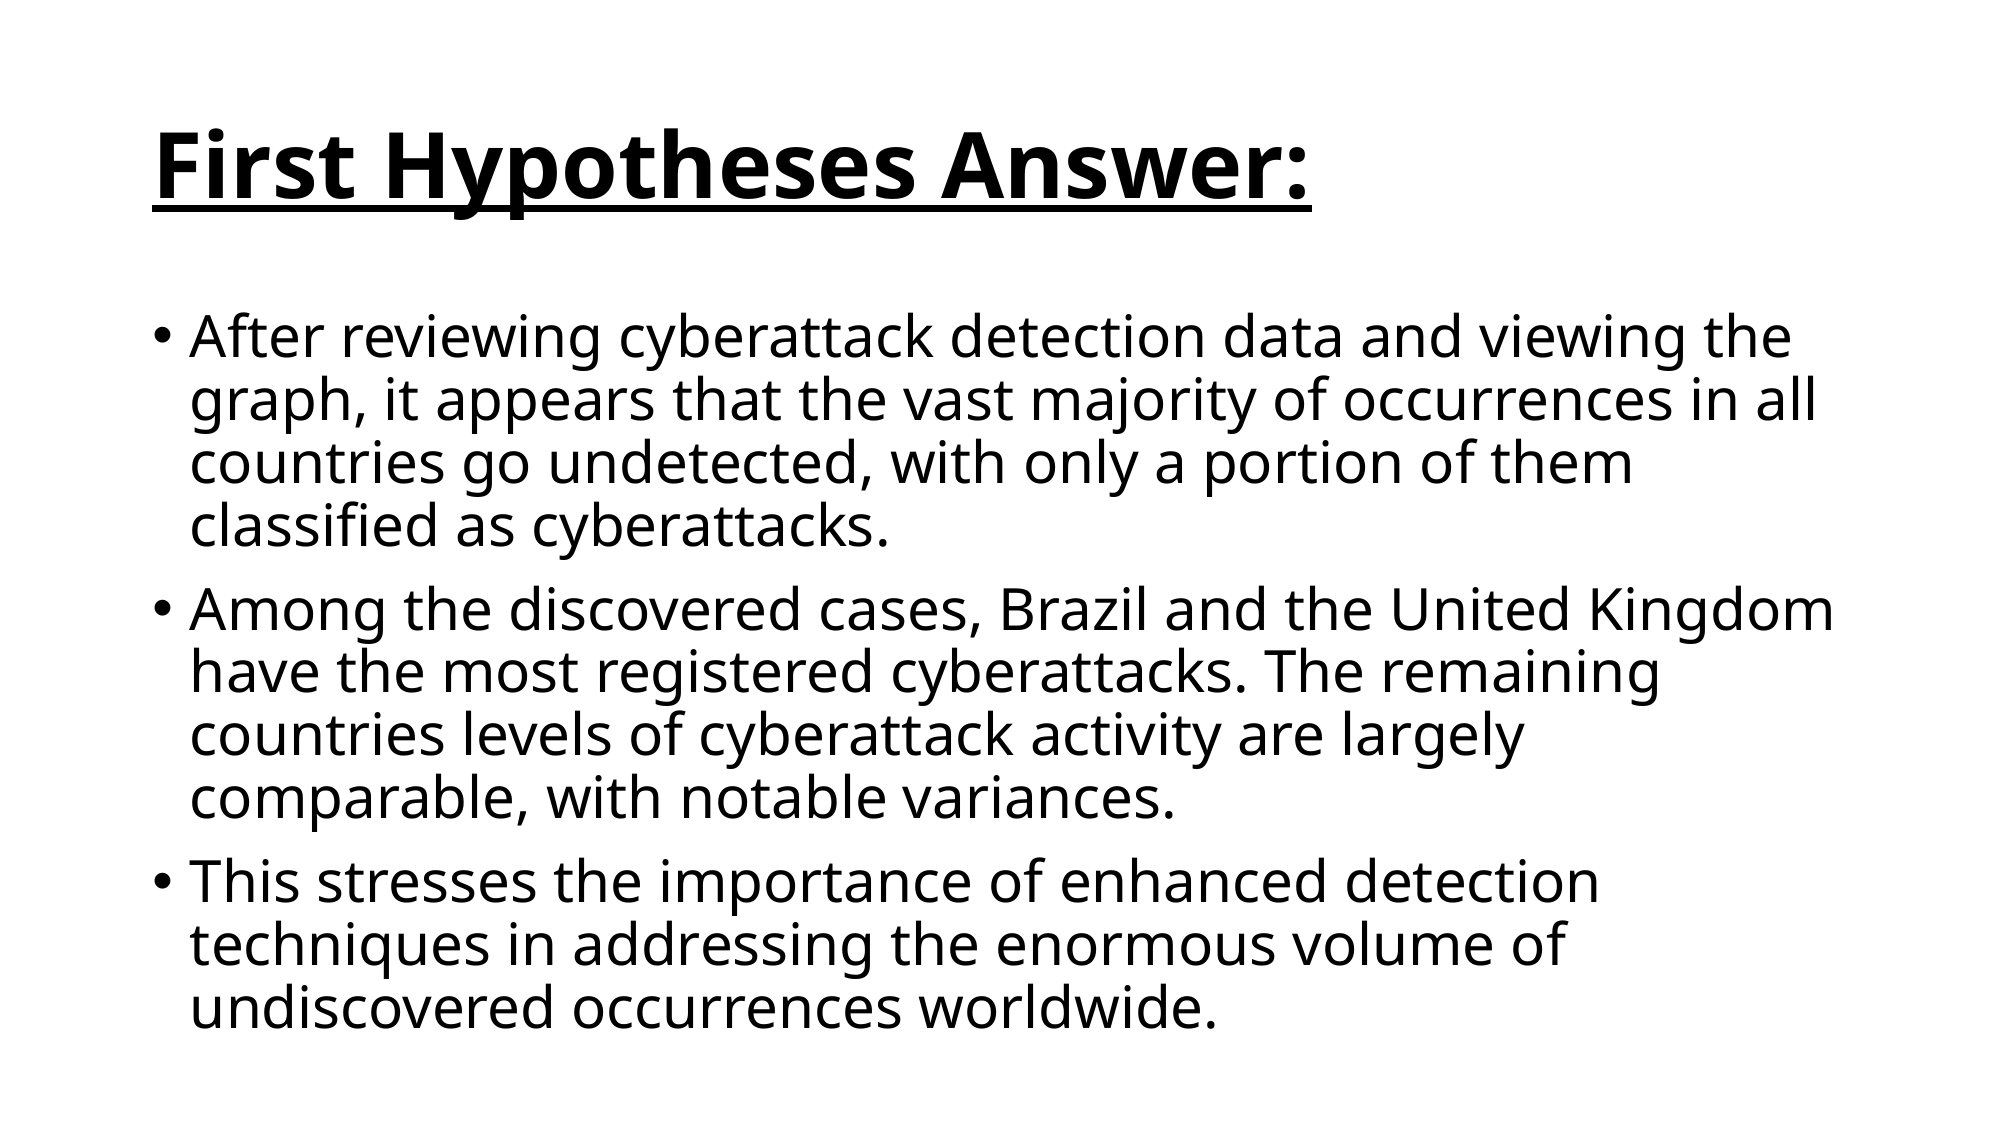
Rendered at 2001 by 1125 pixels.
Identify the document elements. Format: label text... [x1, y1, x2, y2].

title First Hypotheses Answer: [137, 59, 1863, 278]
list After reviewing cyberattack detection data and viewing the graph, it appears that the vast majority of occurrences in all countries go undetected, with only a portion of them classified as cyberattacks. Among the discovered cases, Brazil and the United Kingdom have the most registered cyberattacks. The remaining countries levels of cyberattack activity are largely comparable, with notable variances. This stresses the importance of enhanced detection techniques in addressing the enormous volume of undiscovered occurrences worldwide. [137, 299, 1863, 1014]
